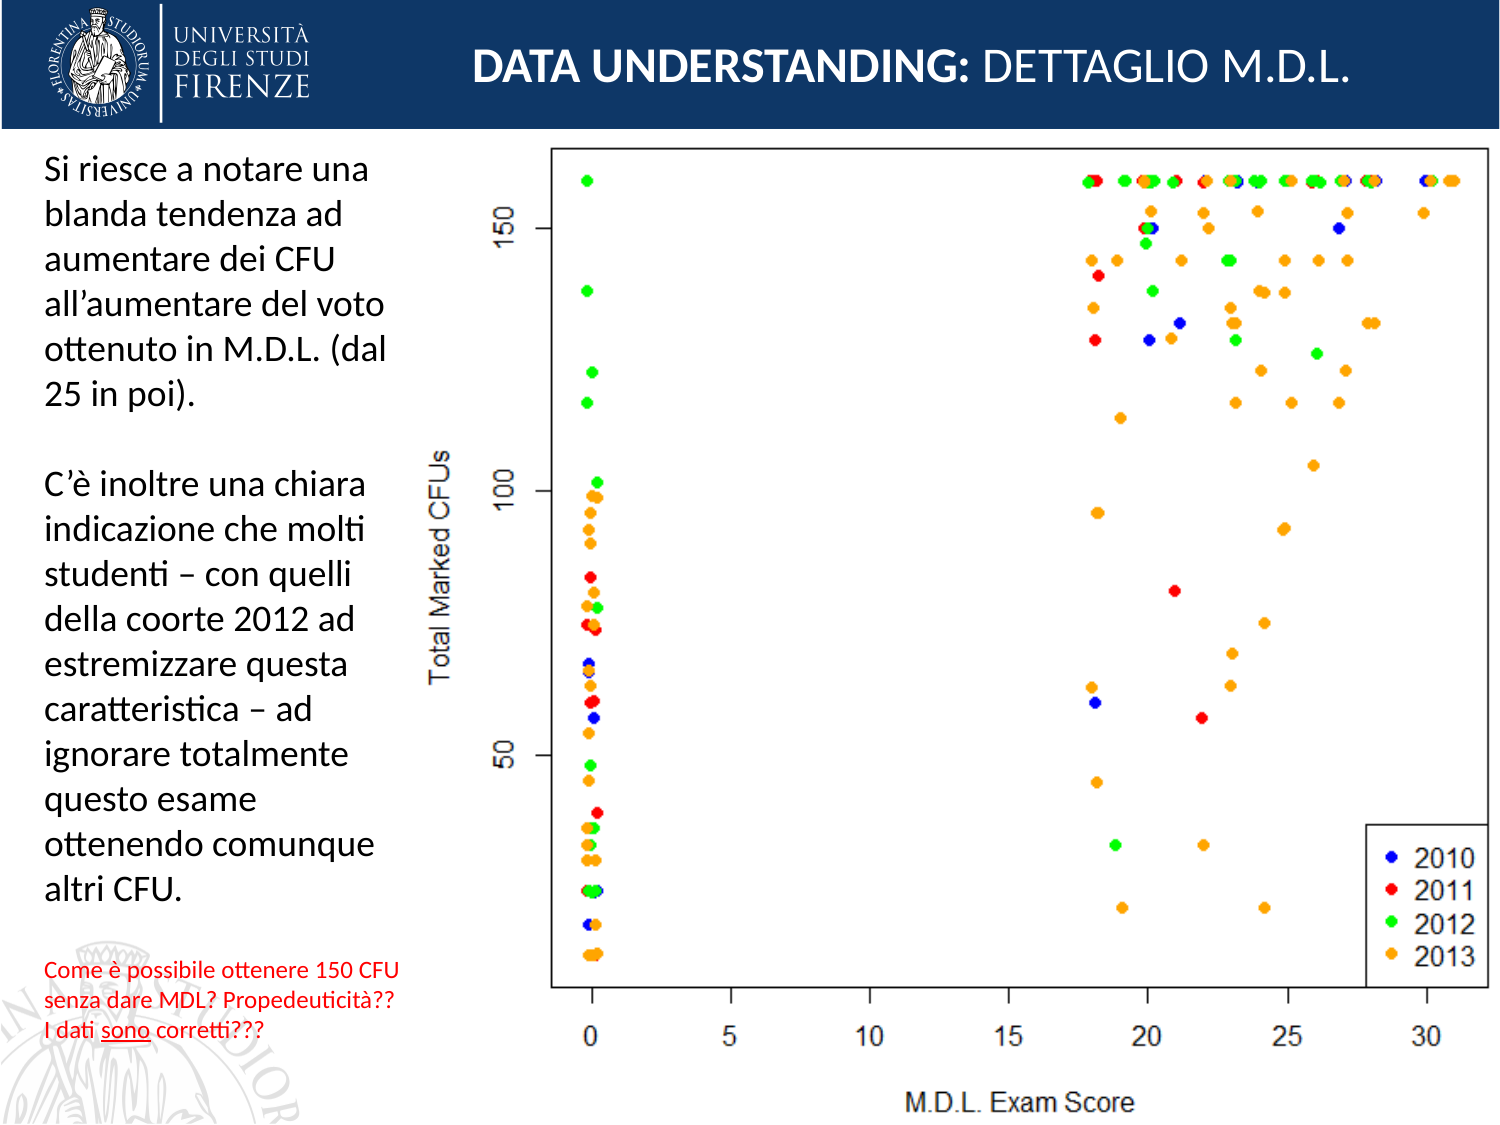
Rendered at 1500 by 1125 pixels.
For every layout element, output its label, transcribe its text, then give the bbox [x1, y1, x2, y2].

picture [418, 135, 1500, 1125]
text_box DATA UNDERSTANDING: DETTAGLIO M.D.L. [237, 24, 1500, 136]
picture [0, 846, 355, 1125]
text_box Si riesce a notare una blanda tendenza ad aumentare dei CFU all’aumentare del voto ottenuto in M.D.L. (dal 25 in poi). C’è inoltre una chiara indicazione che molti studenti – con quelli della coorte 2012 ad estremizzare questa caratteristica – ad ignorare totalmente questo esame ottenendo comunque altri CFU. Come è possibile ottenere 150 CFU senza dare MDL? Propedeuticità?? I dati sono corretti??? [29, 136, 416, 1051]
picture [0, 0, 1500, 131]
